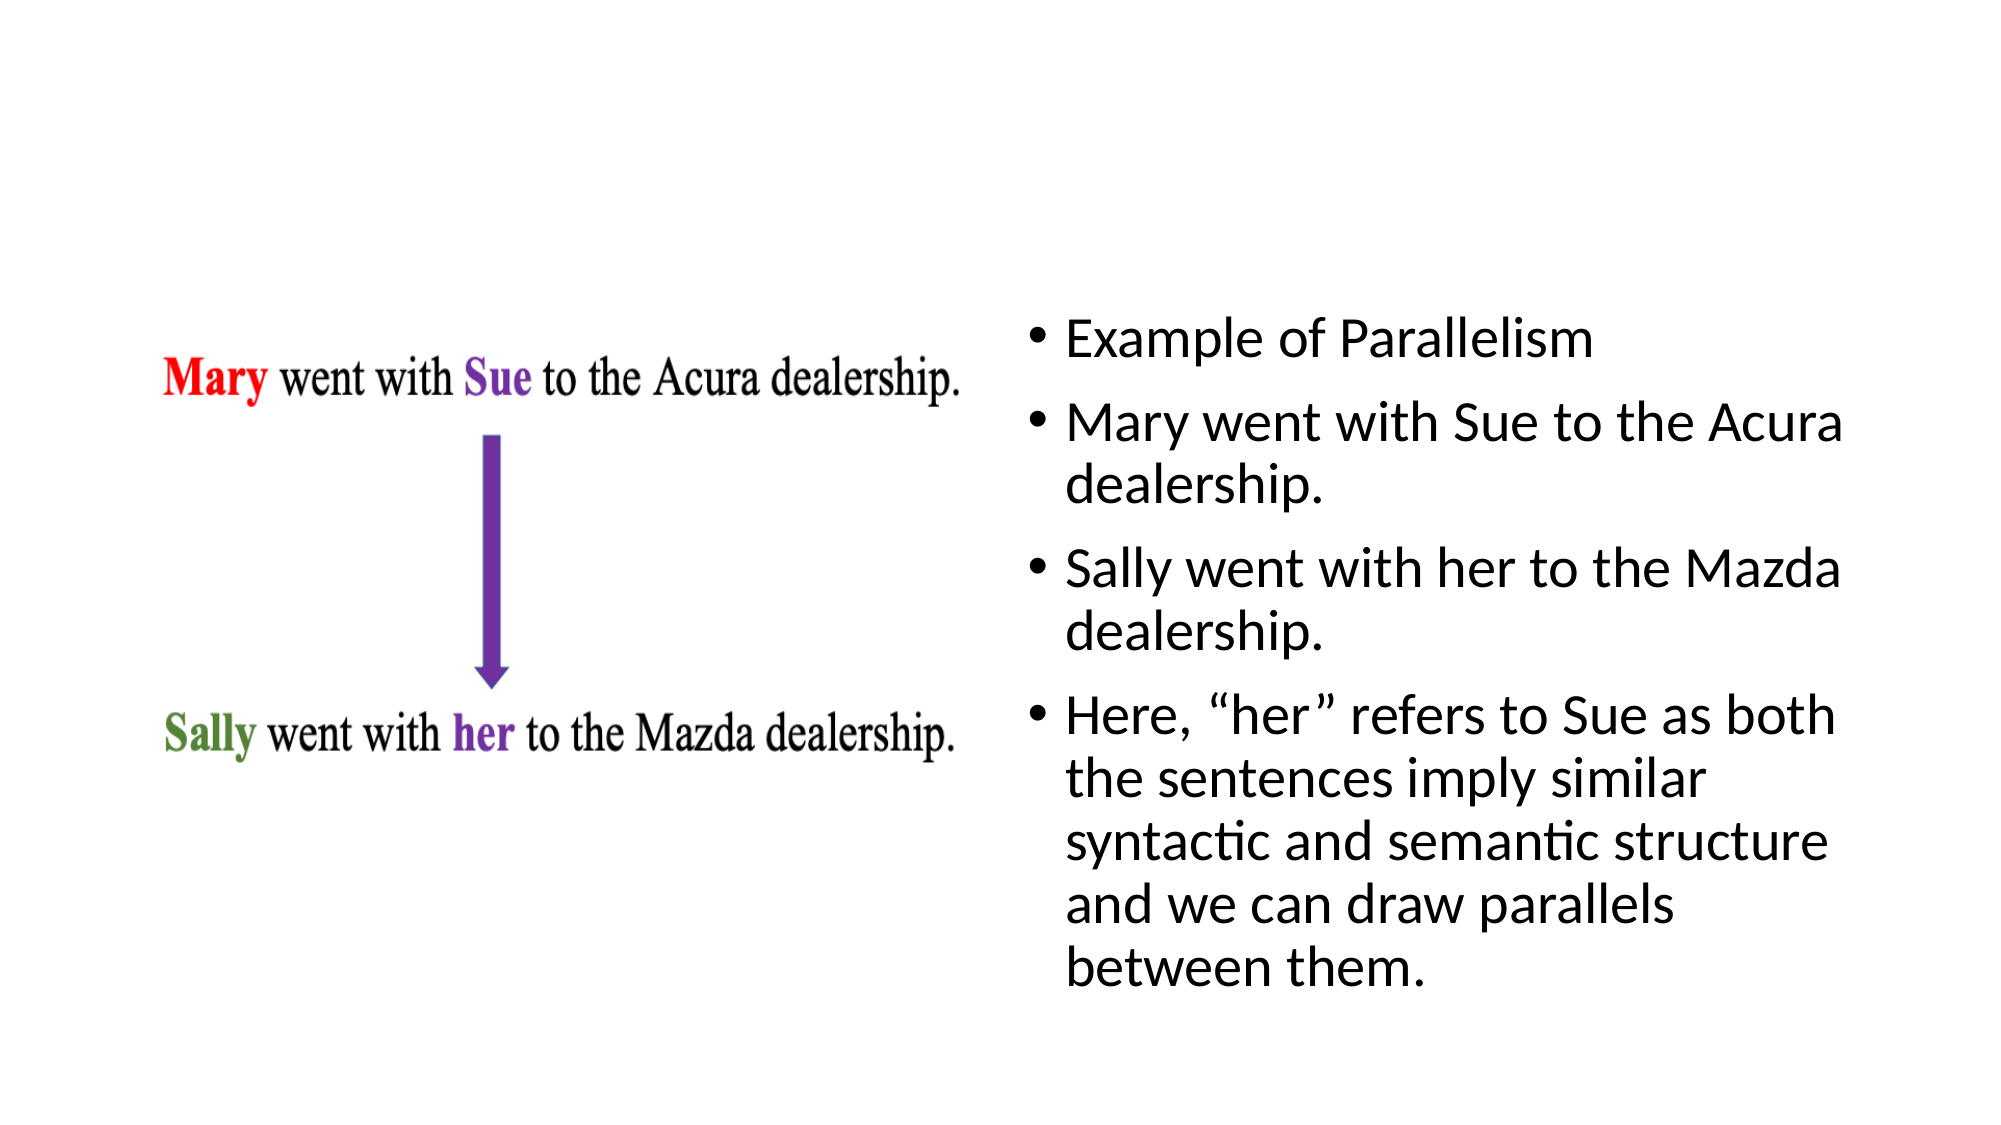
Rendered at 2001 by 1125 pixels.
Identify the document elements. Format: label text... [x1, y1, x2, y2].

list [137, 316, 988, 785]
list Example of Parallelism Mary went with Sue to the Acura dealership. Sally went with her to the Mazda dealership. Here, “her” refers to Sue as both the sentences imply similar syntactic and semantic structure and we can draw parallels between them. [1012, 299, 1863, 1014]
